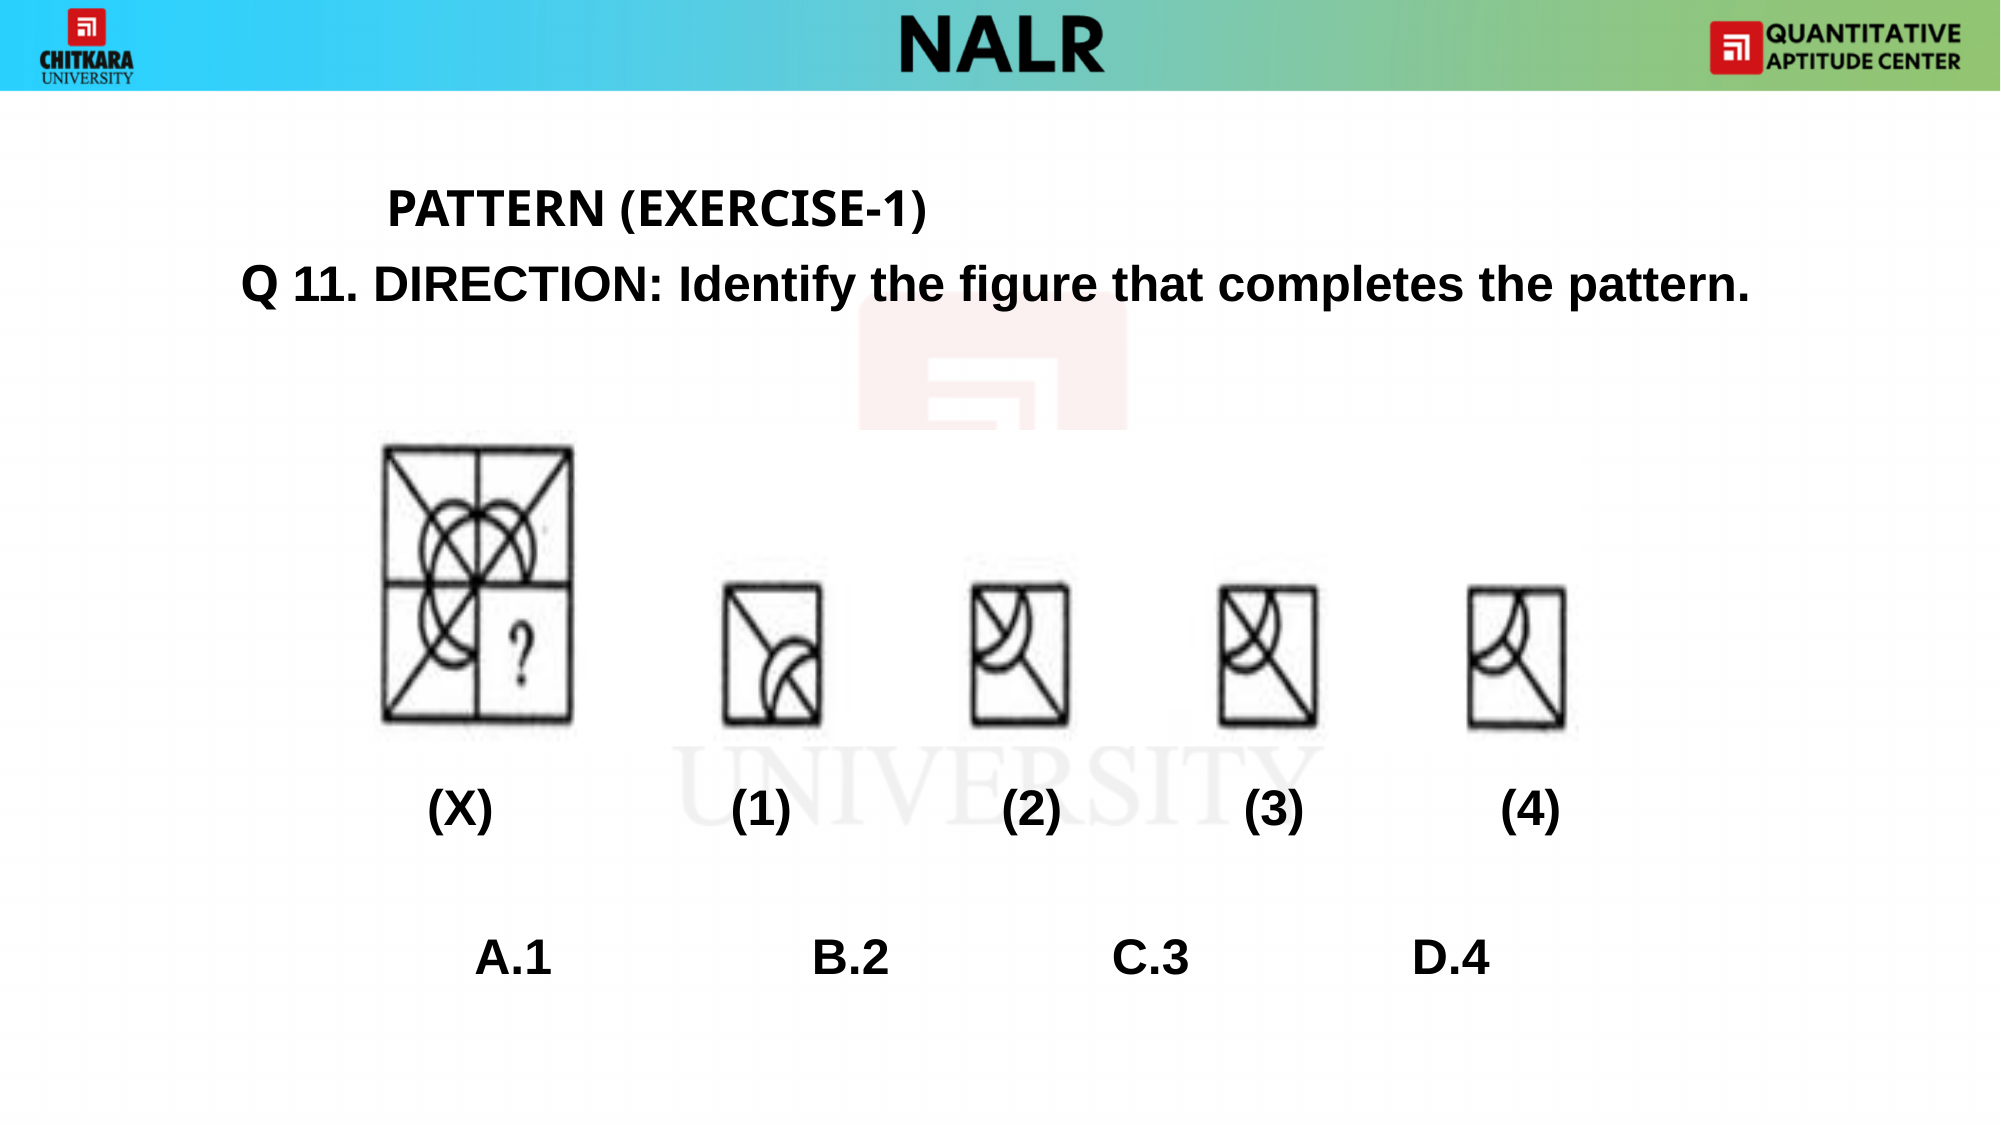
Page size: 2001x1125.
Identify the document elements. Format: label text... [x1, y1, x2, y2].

picture [0, 0, 2001, 1125]
list PATTERN (EXERCISE-1) Q 11. DIRECTION: Identify the figure that completes the pattern. (X) (1) (2) (3) (4) A.1 B.2 C.3 D.4 [33, 175, 1959, 1053]
